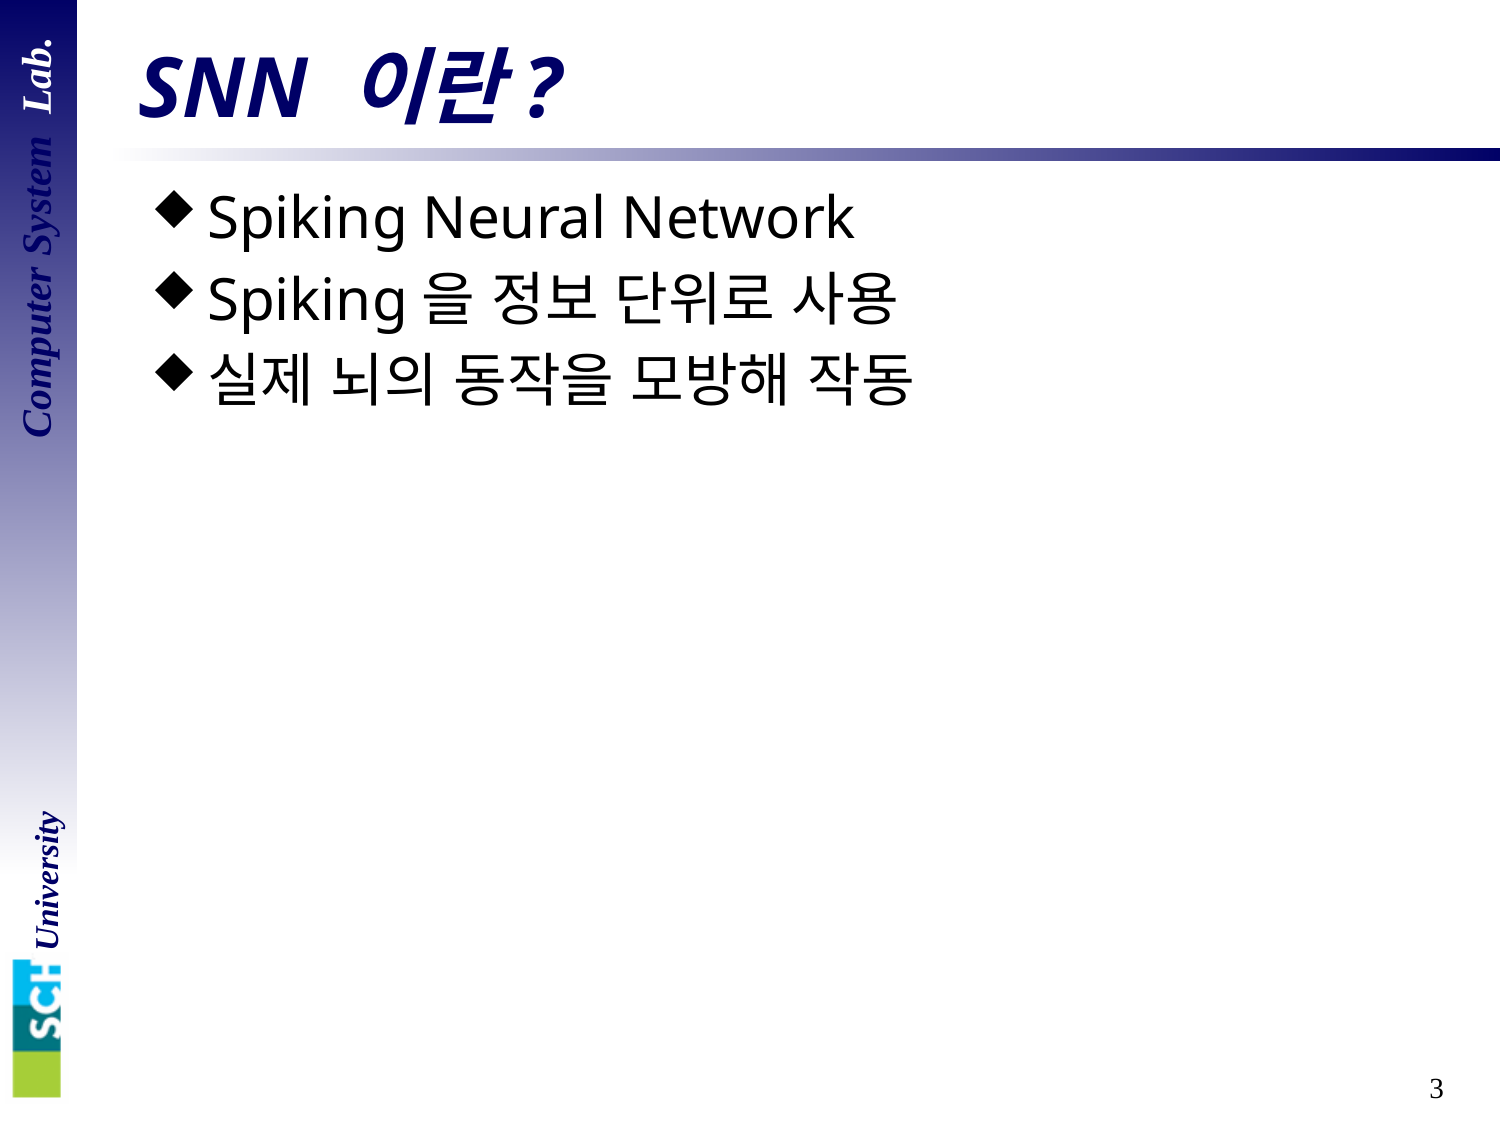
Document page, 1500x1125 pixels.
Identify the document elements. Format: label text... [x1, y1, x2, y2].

list Spiking Neural Network Spiking을 정보 단위로 사용 실제 뇌의 동작을 모방해 작동 [135, 172, 1448, 1038]
title SNN 이란? [123, 25, 1460, 143]
picture [5, 952, 69, 1104]
